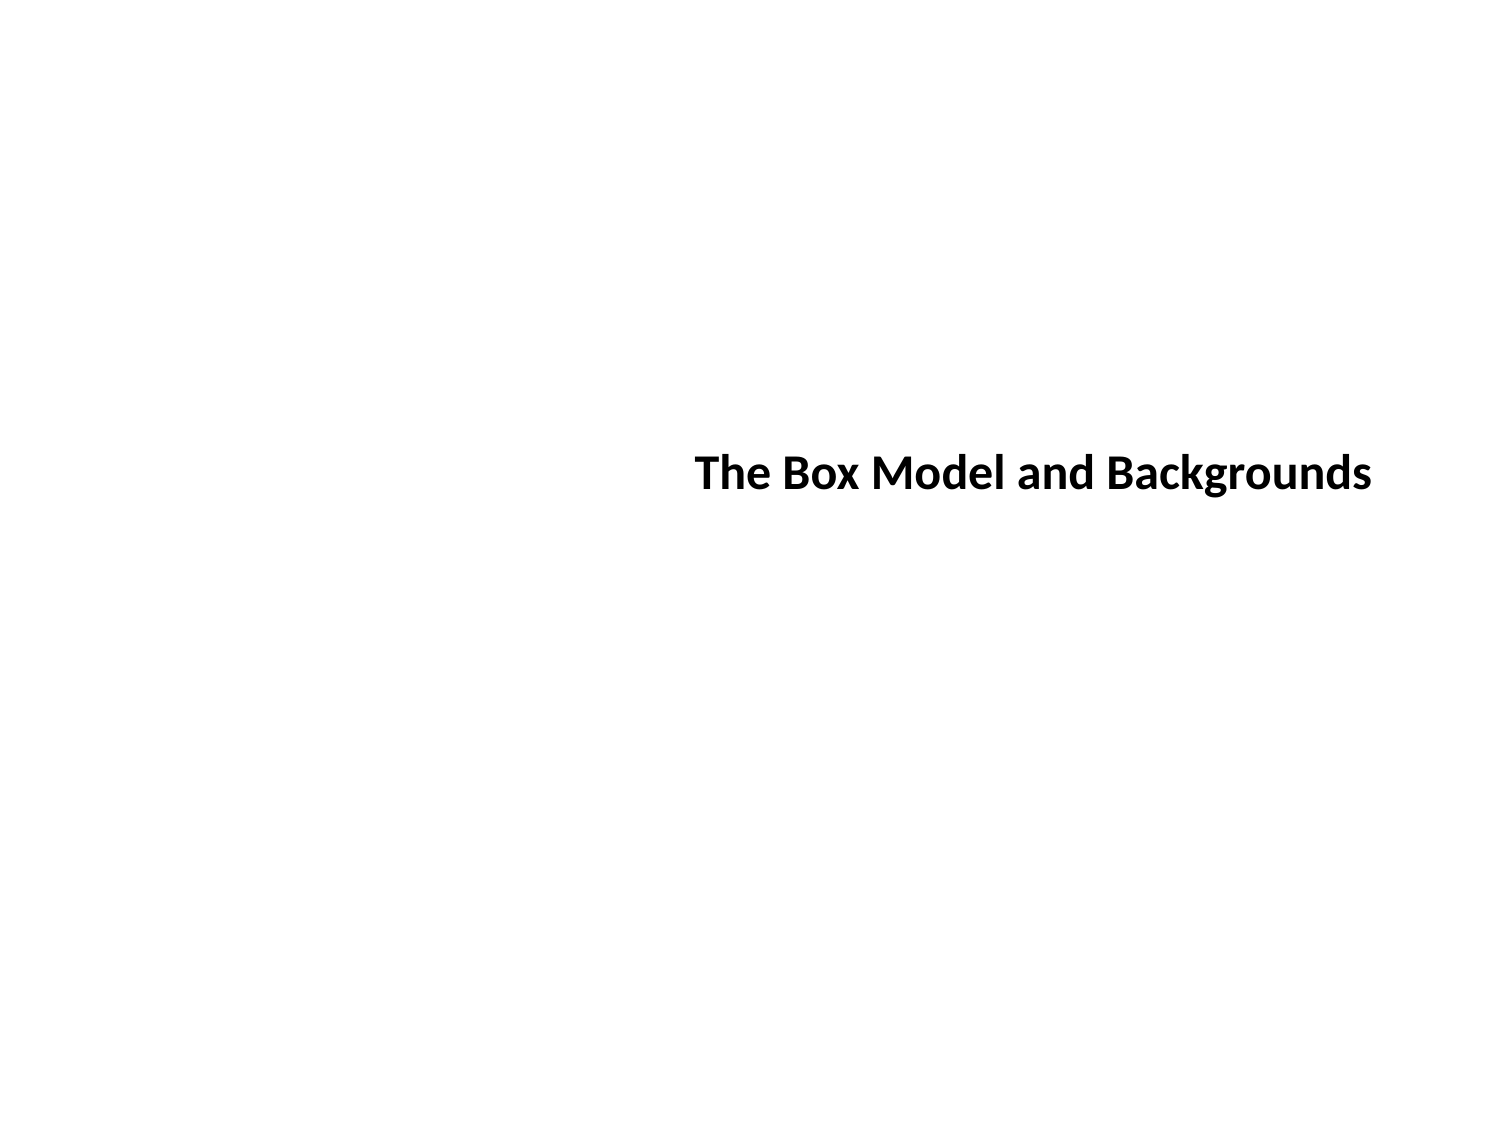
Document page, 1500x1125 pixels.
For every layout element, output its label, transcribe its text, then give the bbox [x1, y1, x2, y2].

title The Box Model and Backgrounds [112, 349, 1388, 591]
